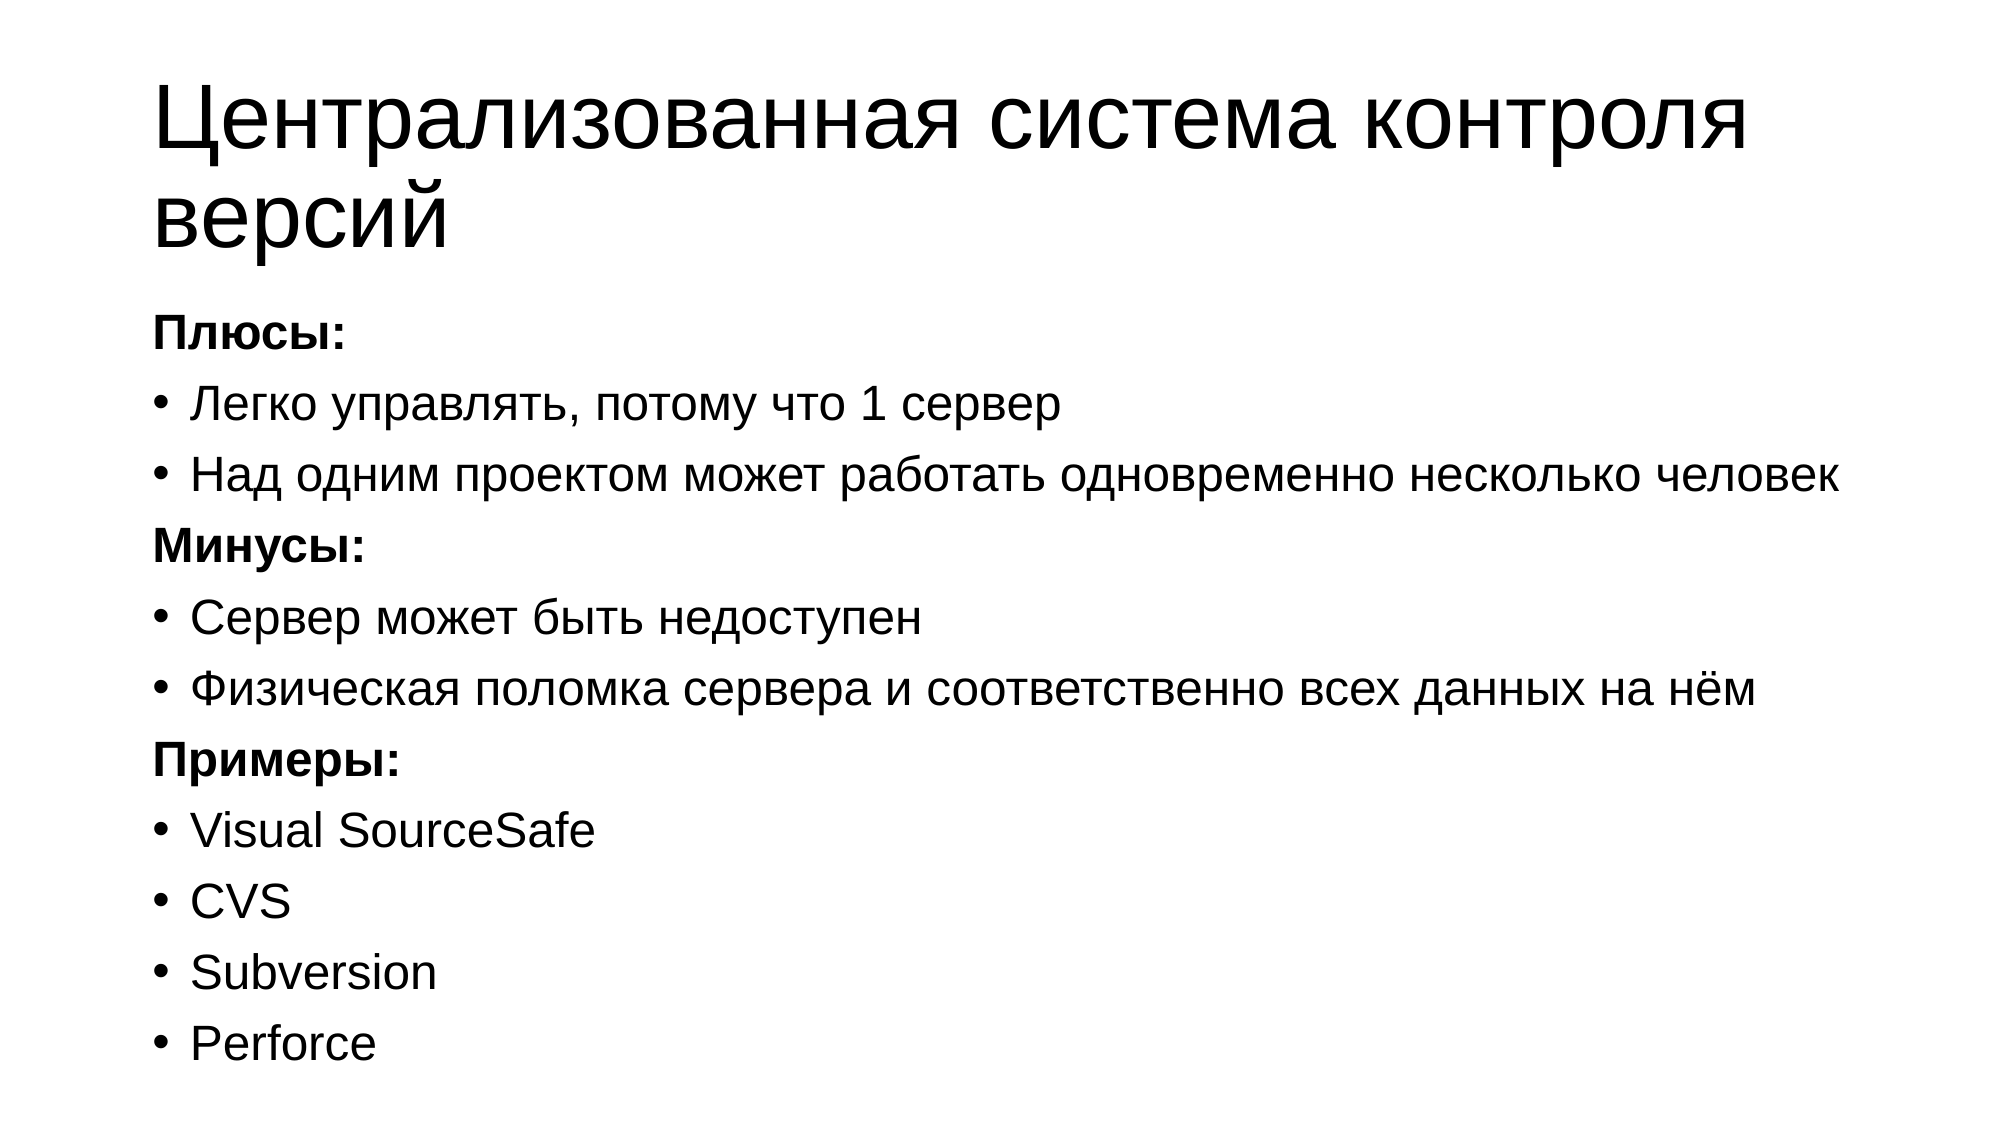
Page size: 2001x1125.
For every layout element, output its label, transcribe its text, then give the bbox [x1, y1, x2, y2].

list Плюсы: Легко управлять, потому что 1 сервер Над одним проектом может работать одновременно несколько человек Минусы: Сервер может быть недоступен Физическая поломка сервера и соответственно всех данных на нём Примеры: Visual SourceSafe CVS Subversion Perforce [137, 299, 1863, 1094]
title Централизованная система контроля версий [137, 59, 1863, 278]
